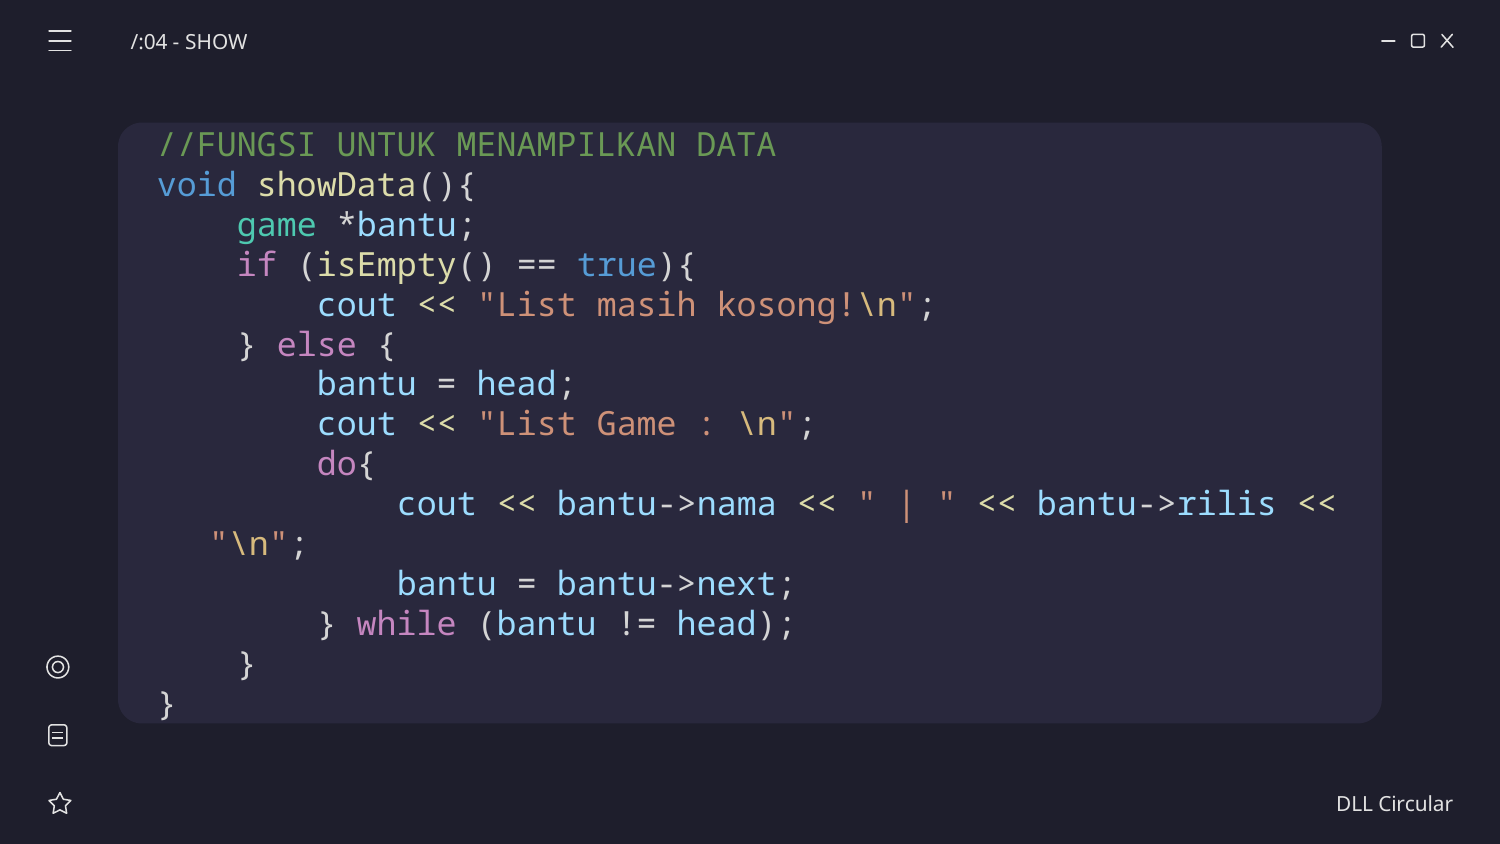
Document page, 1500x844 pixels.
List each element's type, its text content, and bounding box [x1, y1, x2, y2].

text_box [48, 30, 72, 51]
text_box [46, 655, 72, 814]
text_box [46, 27, 74, 32]
subtitle /:04 - SHOW [130, 18, 306, 64]
subtitle DLL Circular [1278, 780, 1453, 826]
subtitle //FUNGSI UNTUK MENAMPILKAN DATA void showData(){ game *bantu; if (isEmpty() == true){ cout << "List masih kosong!\n"; } else { bantu = head; cout << "List Game : \n"; do{ cout << bantu->nama << " | " << bantu->rilis << "\n"; bantu = bantu->next; } while (bantu != head); } } [118, 123, 1380, 722]
